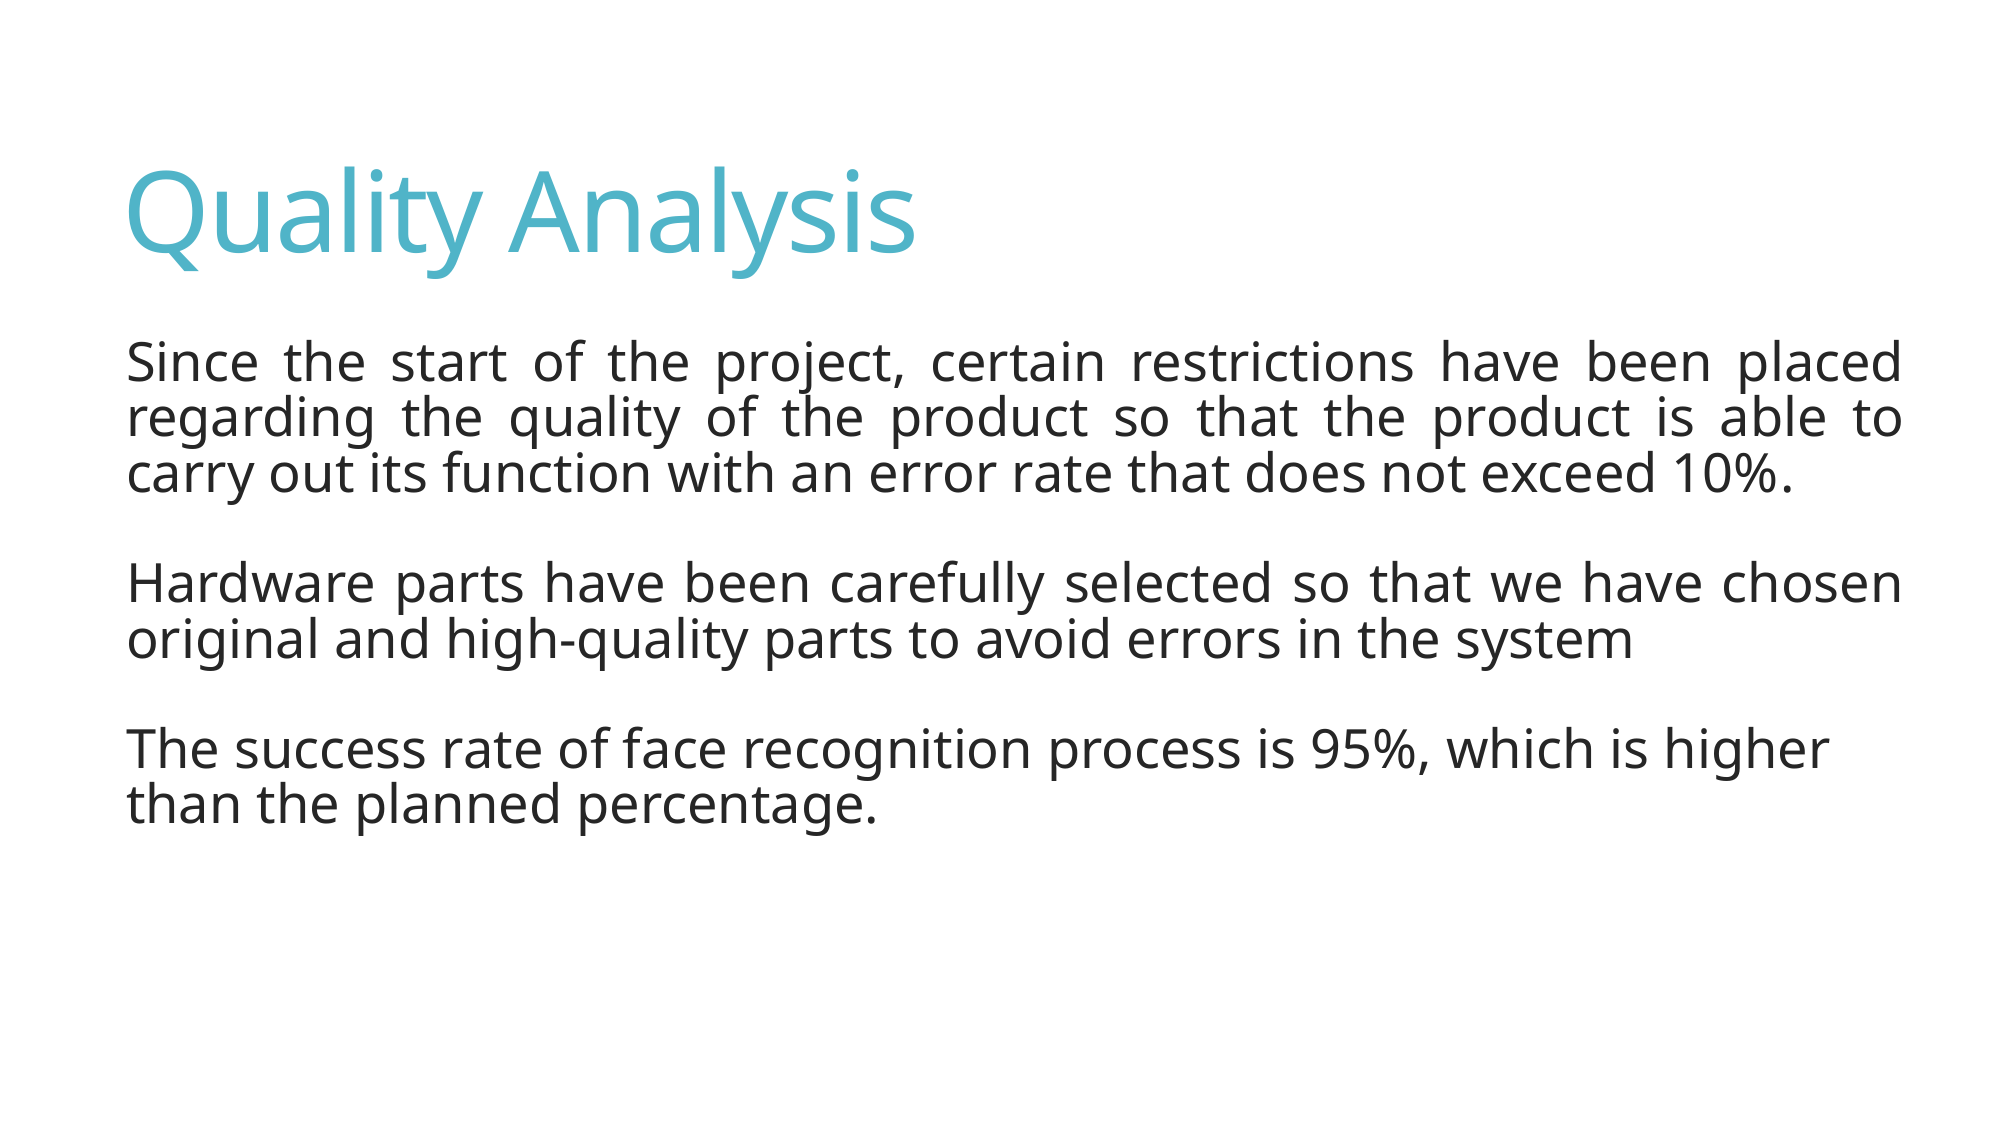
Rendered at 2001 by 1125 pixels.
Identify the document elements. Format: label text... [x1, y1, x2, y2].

list Since the start of the project, certain restrictions have been placed regarding the quality of the product so that the product is able to carry out its function with an error rate that does not exceed 10%. Hardware parts have been carefully selected so that we have chosen original and high-quality parts to avoid errors in the system The success rate of face recognition process is 95%, which is higher than the planned percentage. [111, 329, 1922, 1108]
title Quality Analysis [107, 81, 1875, 354]
